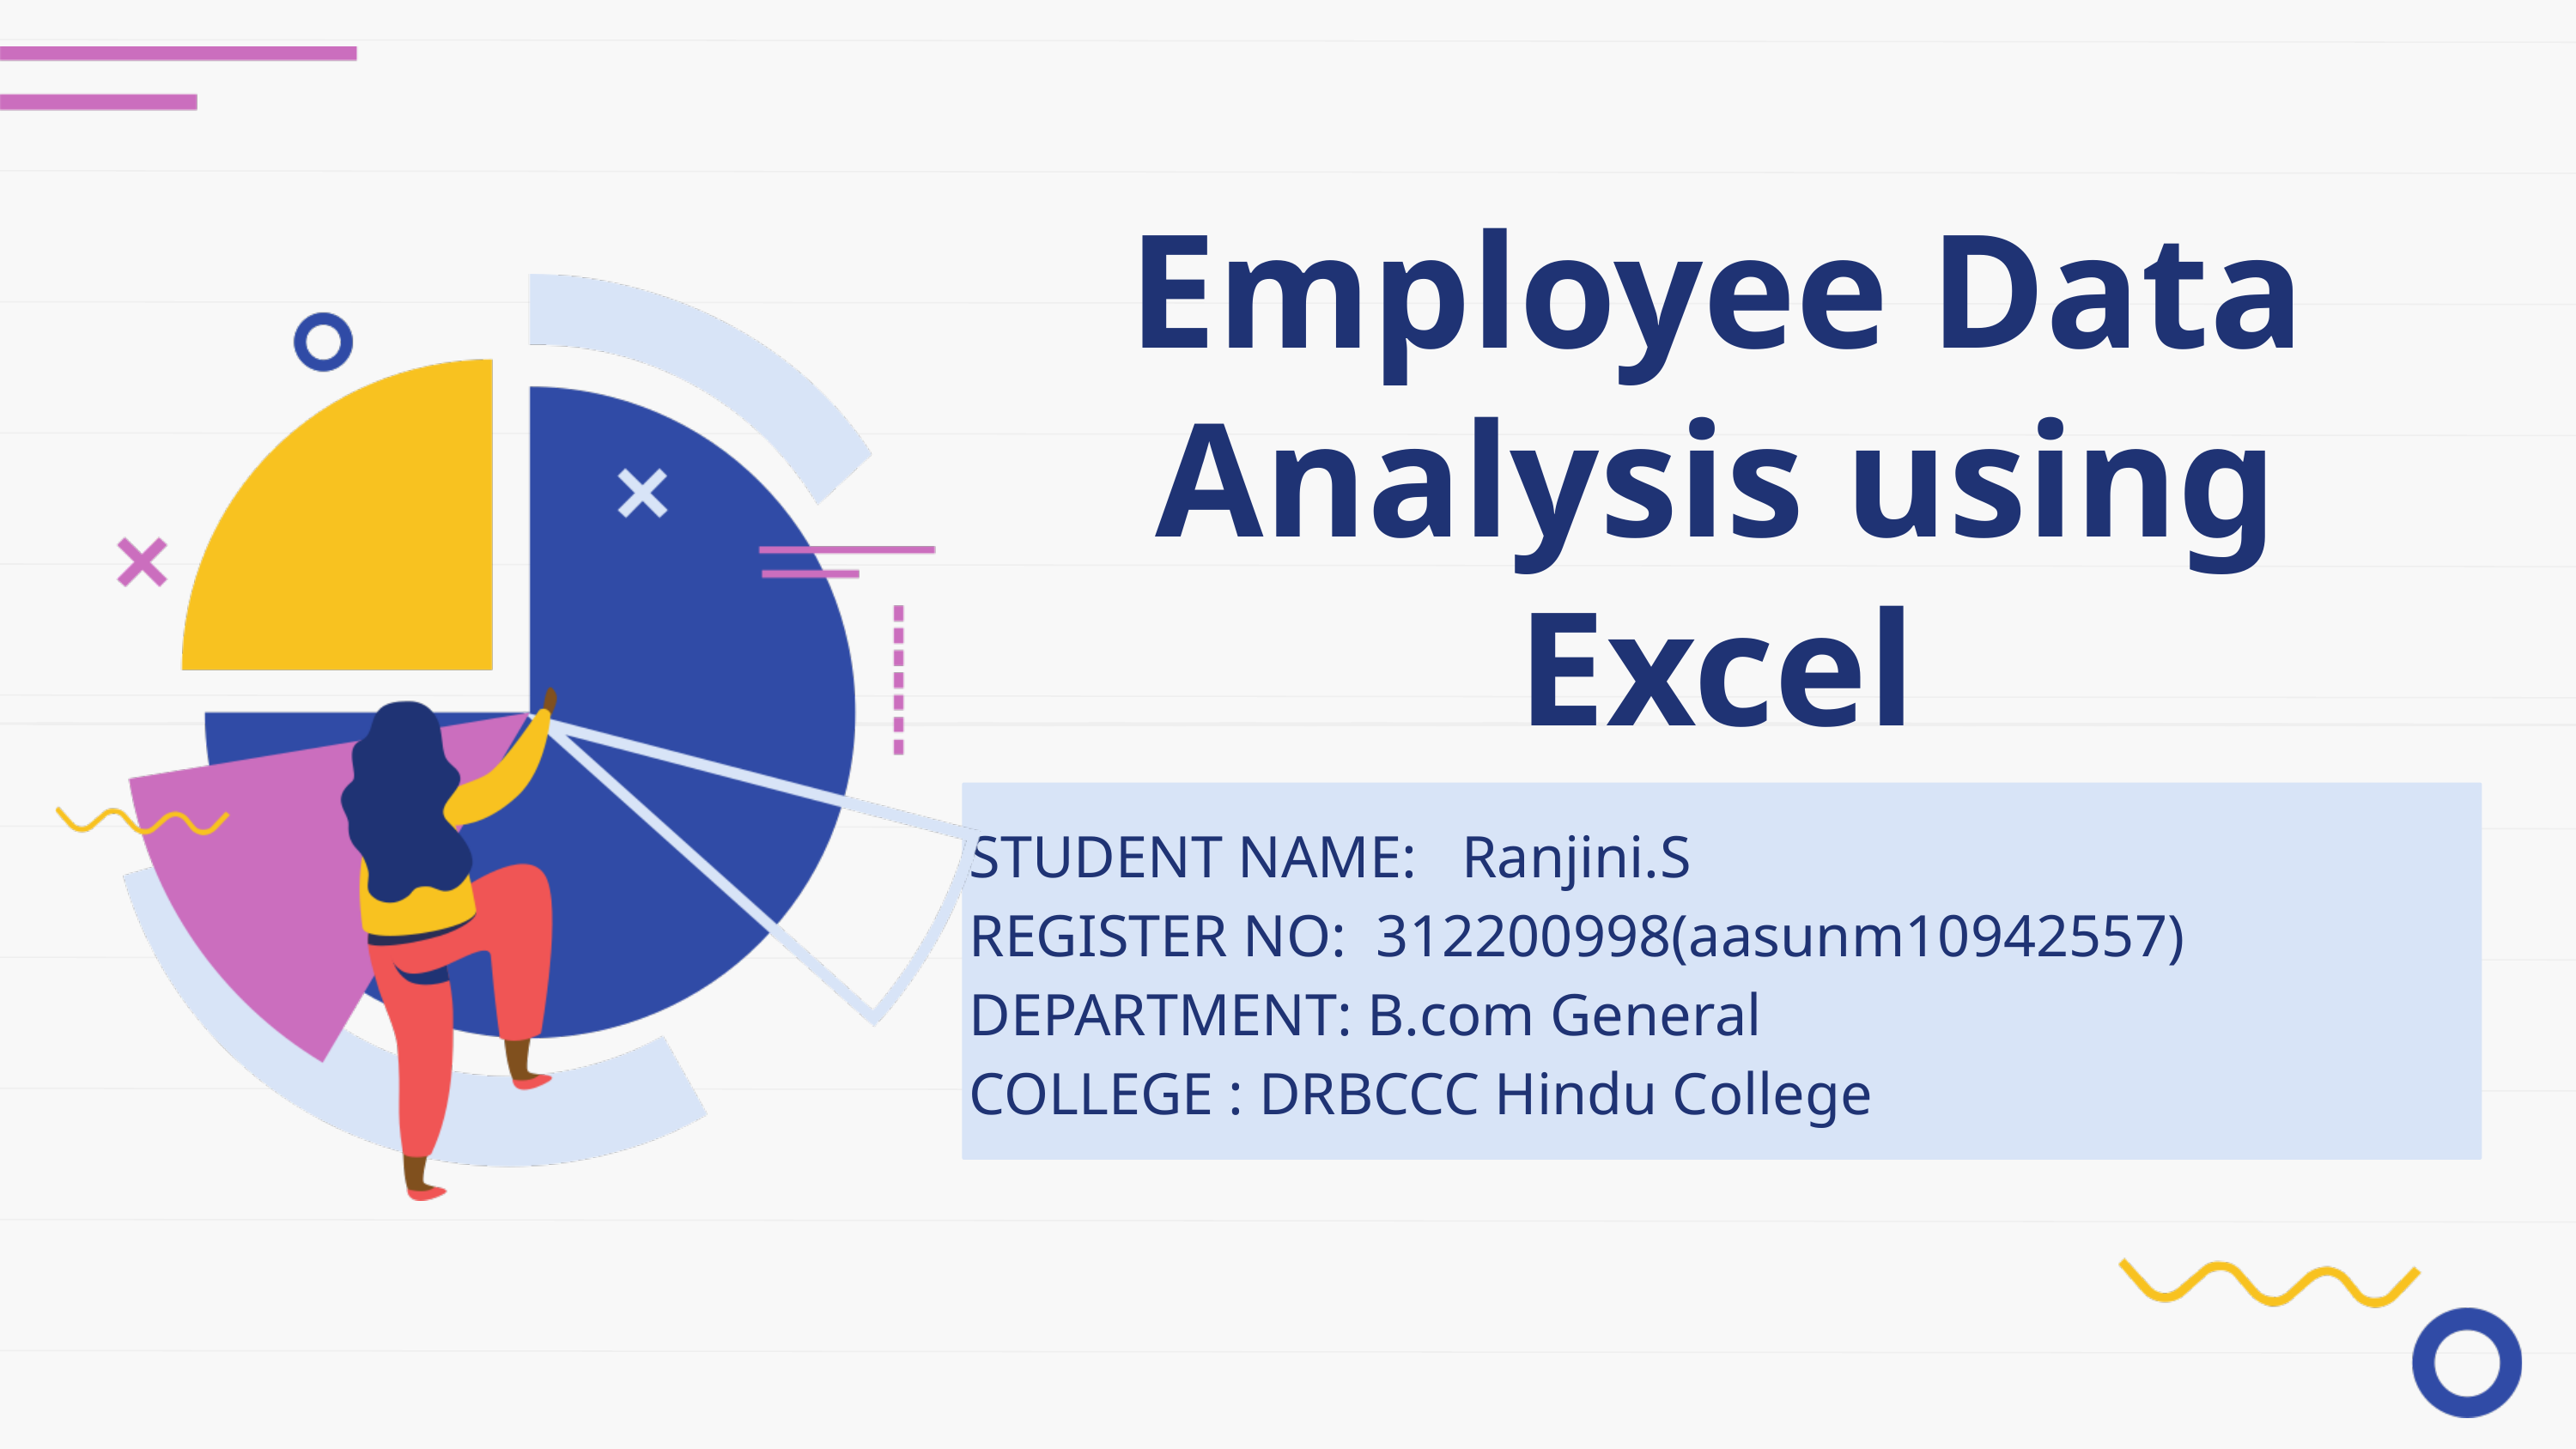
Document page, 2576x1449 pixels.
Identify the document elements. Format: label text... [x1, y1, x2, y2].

text_box Employee Data Analysis using Excel [966, 190, 2468, 757]
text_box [962, 782, 2482, 1161]
text_box [0, 46, 2523, 1418]
text_box [55, 274, 981, 1201]
